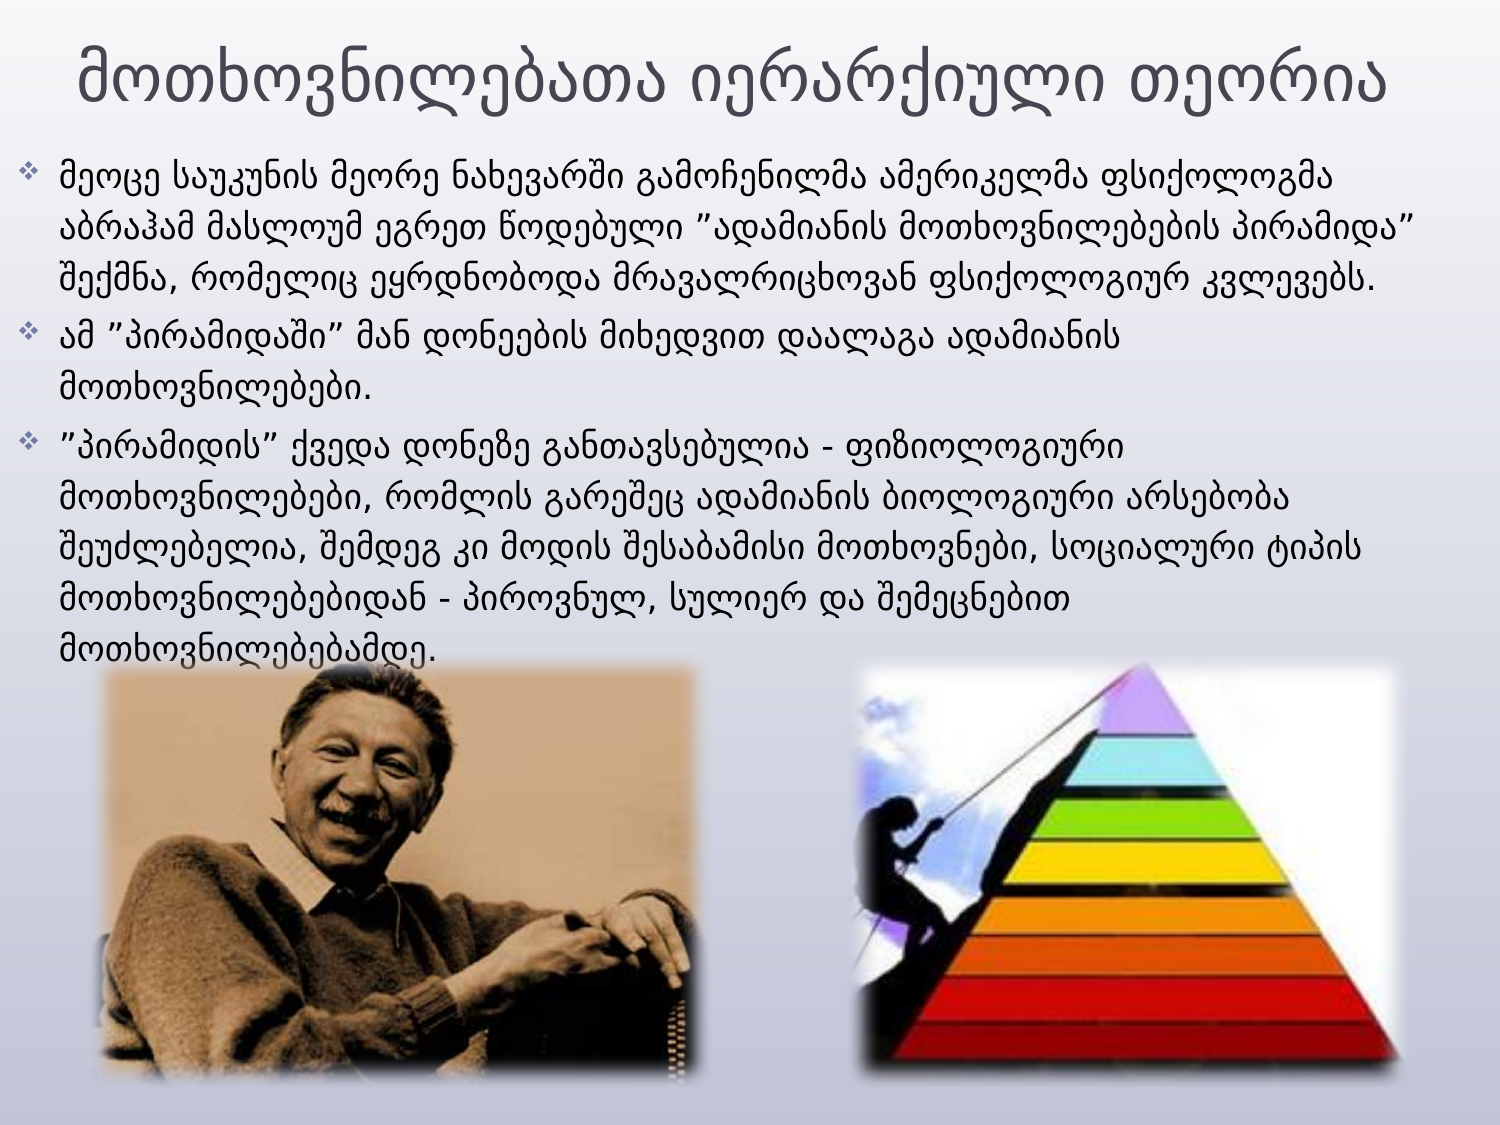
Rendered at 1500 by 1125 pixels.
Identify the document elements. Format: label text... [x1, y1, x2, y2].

picture [844, 649, 1413, 1090]
list მეოცე საუკუნის მეორე ნახევარში გამოჩენილმა ამერიკელმა ფსიქოლოგმა აბრაჰამ მასლოუმ ეგრეთ წოდებული ”ადამიანის მოთხოვნილებების პირამიდა” შექმნა, რომელიც ეყრდნობოდა მრავალრიცხოვან ფსიქოლოგიურ კვლევებს. ამ ”პირამიდაში” მან დონეების მიხედვით დაალაგა ადამიანის მოთხოვნილებები. ”პირამიდის” ქვედა დონეზე განთავსებულია - ფიზიოლოგიური მოთხოვნილებები, რომლის გარეშეც ადამიანის ბიოლოგიური არსებობა შეუძლებელია, შემდეგ კი მოდის შესაბამისი მოთხოვნები, სოციალური ტიპის მოთხოვნილებებიდან - პიროვნულ, სულიერ და შემეცნებით მოთხოვნილებებამდე. [2, 137, 1465, 686]
picture [87, 649, 713, 1090]
title მოთხოვნილებათა იერარქიული თეორია [45, 12, 1421, 137]
